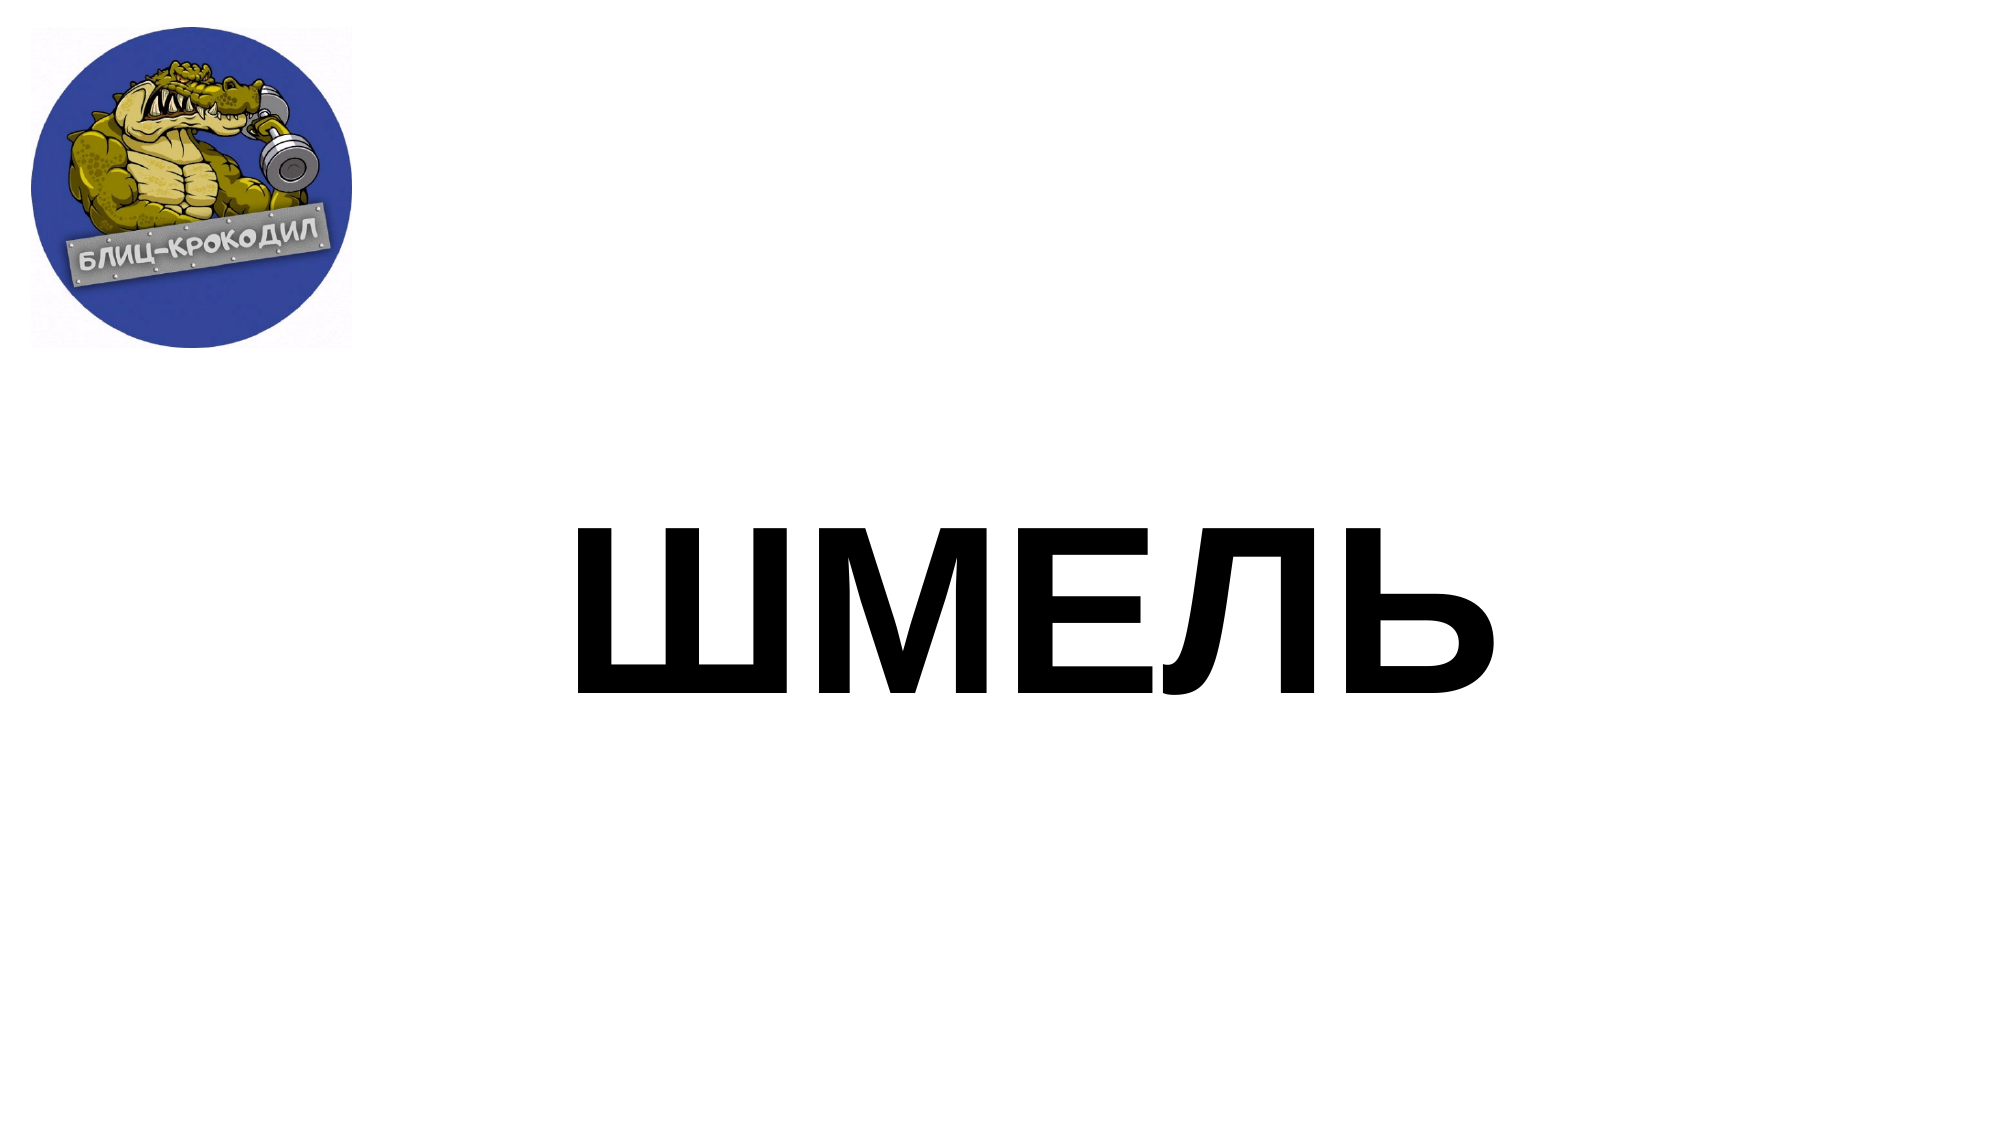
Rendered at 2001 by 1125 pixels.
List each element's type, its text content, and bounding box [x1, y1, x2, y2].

picture [31, 27, 352, 348]
title ШМЕЛЬ [282, 361, 1783, 754]
